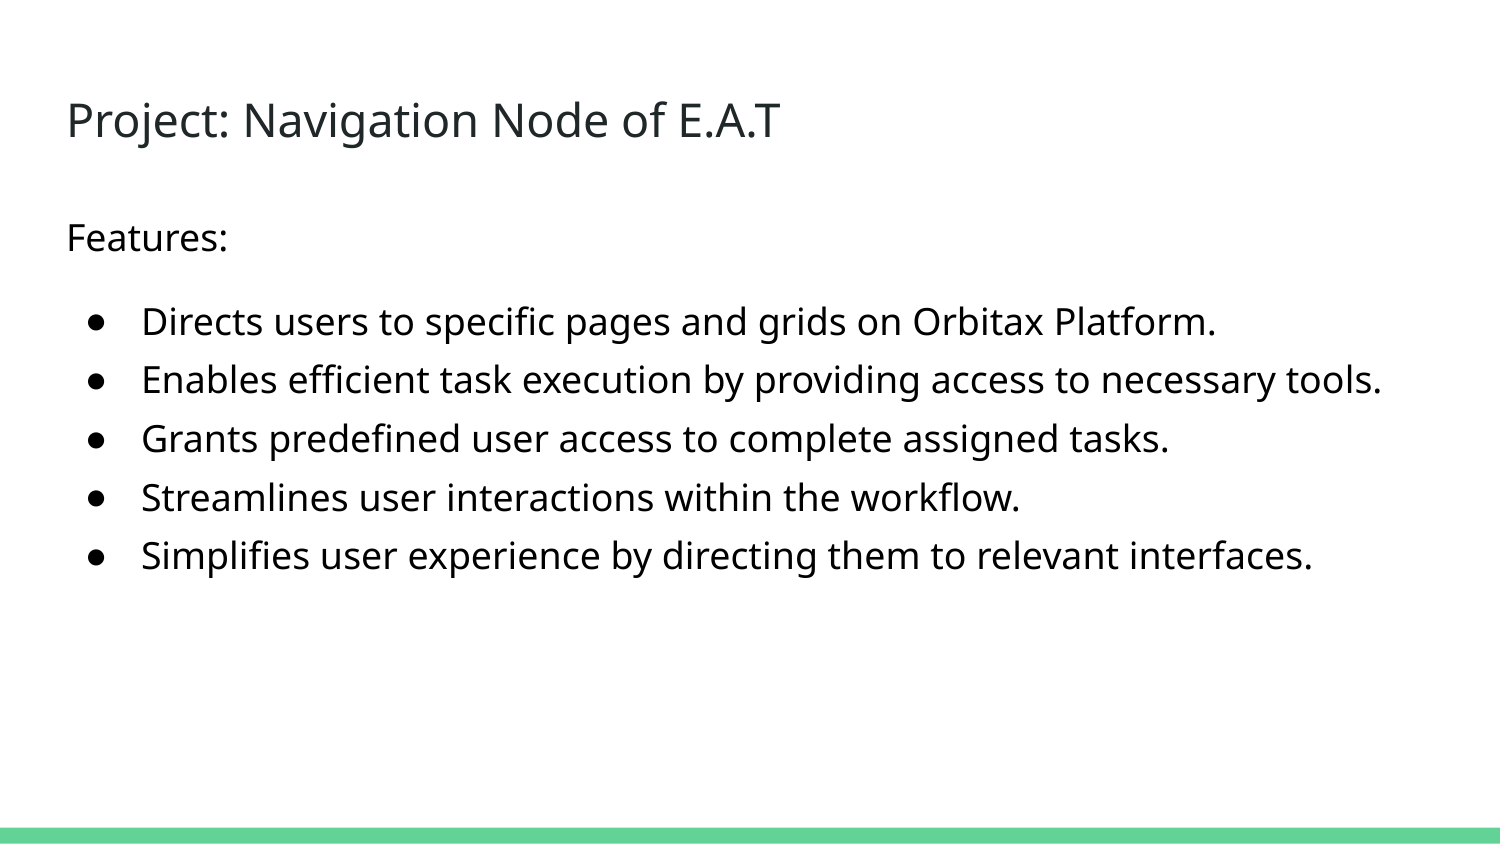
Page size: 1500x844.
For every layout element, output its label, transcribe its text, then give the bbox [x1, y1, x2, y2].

title Project: Navigation Node of E.A.T [51, 72, 1449, 167]
list Features: Directs users to specific pages and grids on Orbitax Platform. Enables efficient task execution by providing access to necessary tools. Grants predefined user access to complete assigned tasks. Streamlines user interactions within the workflow. Simplifies user experience by directing them to relevant interfaces. ﻿ [51, 189, 1449, 750]
